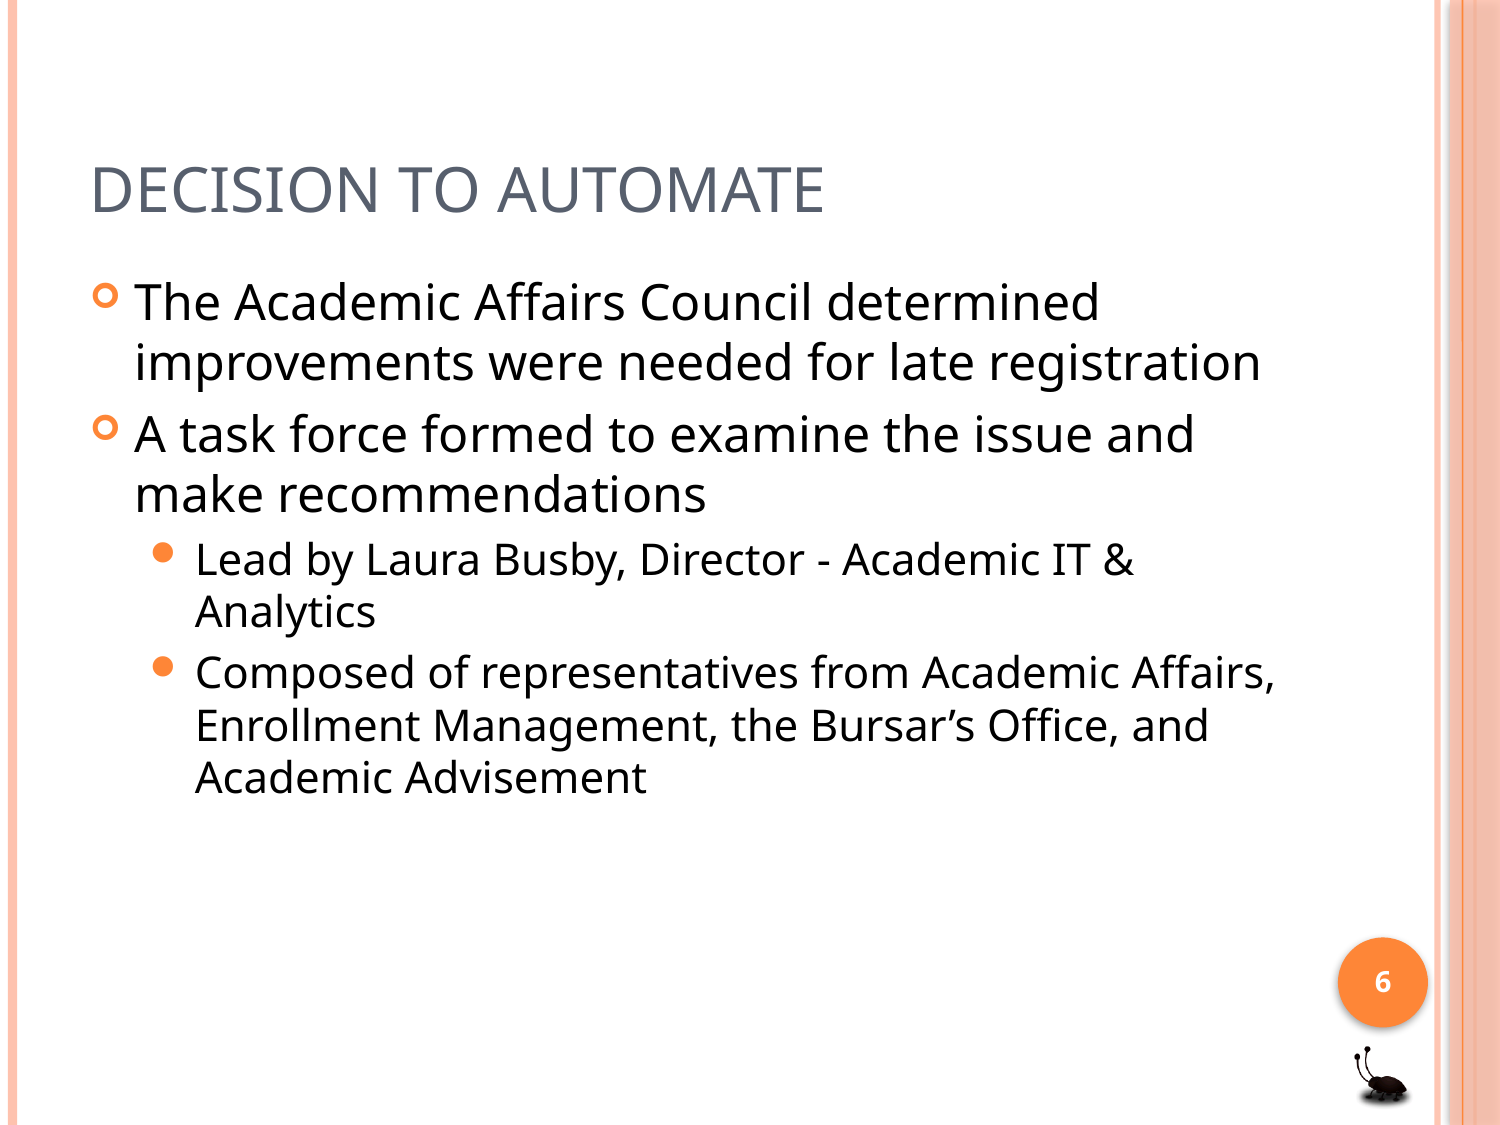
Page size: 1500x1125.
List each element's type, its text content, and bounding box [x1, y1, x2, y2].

slide_number 6 [1333, 940, 1434, 1027]
list The Academic Affairs Council determined improvements were needed for late registration A task force formed to examine the issue and make recommendations Lead by Laura Busby, Director - Academic IT & Analytics Composed of representatives from Academic Affairs, Enrollment Management, the Bursar’s Office, and Academic Advisement [75, 262, 1300, 1062]
picture [1350, 1044, 1416, 1111]
title Decision to Automate [75, 45, 1300, 233]
